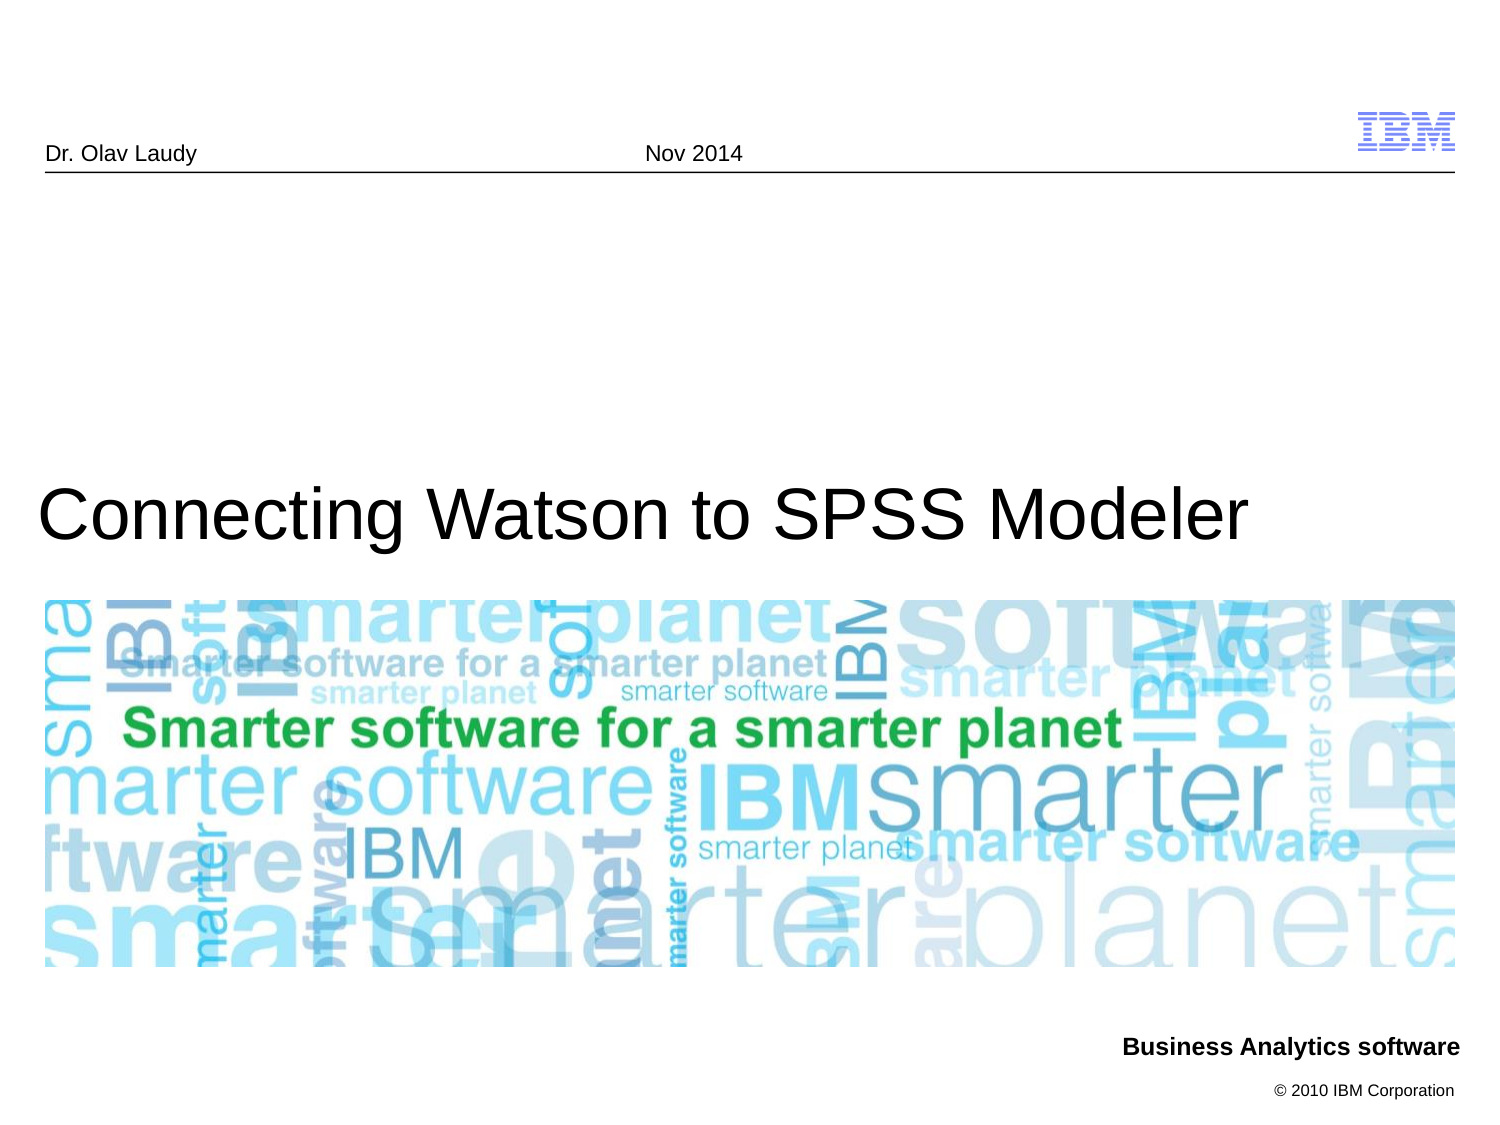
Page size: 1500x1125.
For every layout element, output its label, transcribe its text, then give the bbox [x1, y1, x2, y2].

picture [45, 600, 1455, 967]
picture [1358, 112, 1455, 151]
title Connecting Watson to SPSS Modeler [22, 232, 1455, 563]
subtitle Dr. Olav Laudy Nov 2014 [29, 86, 1305, 174]
